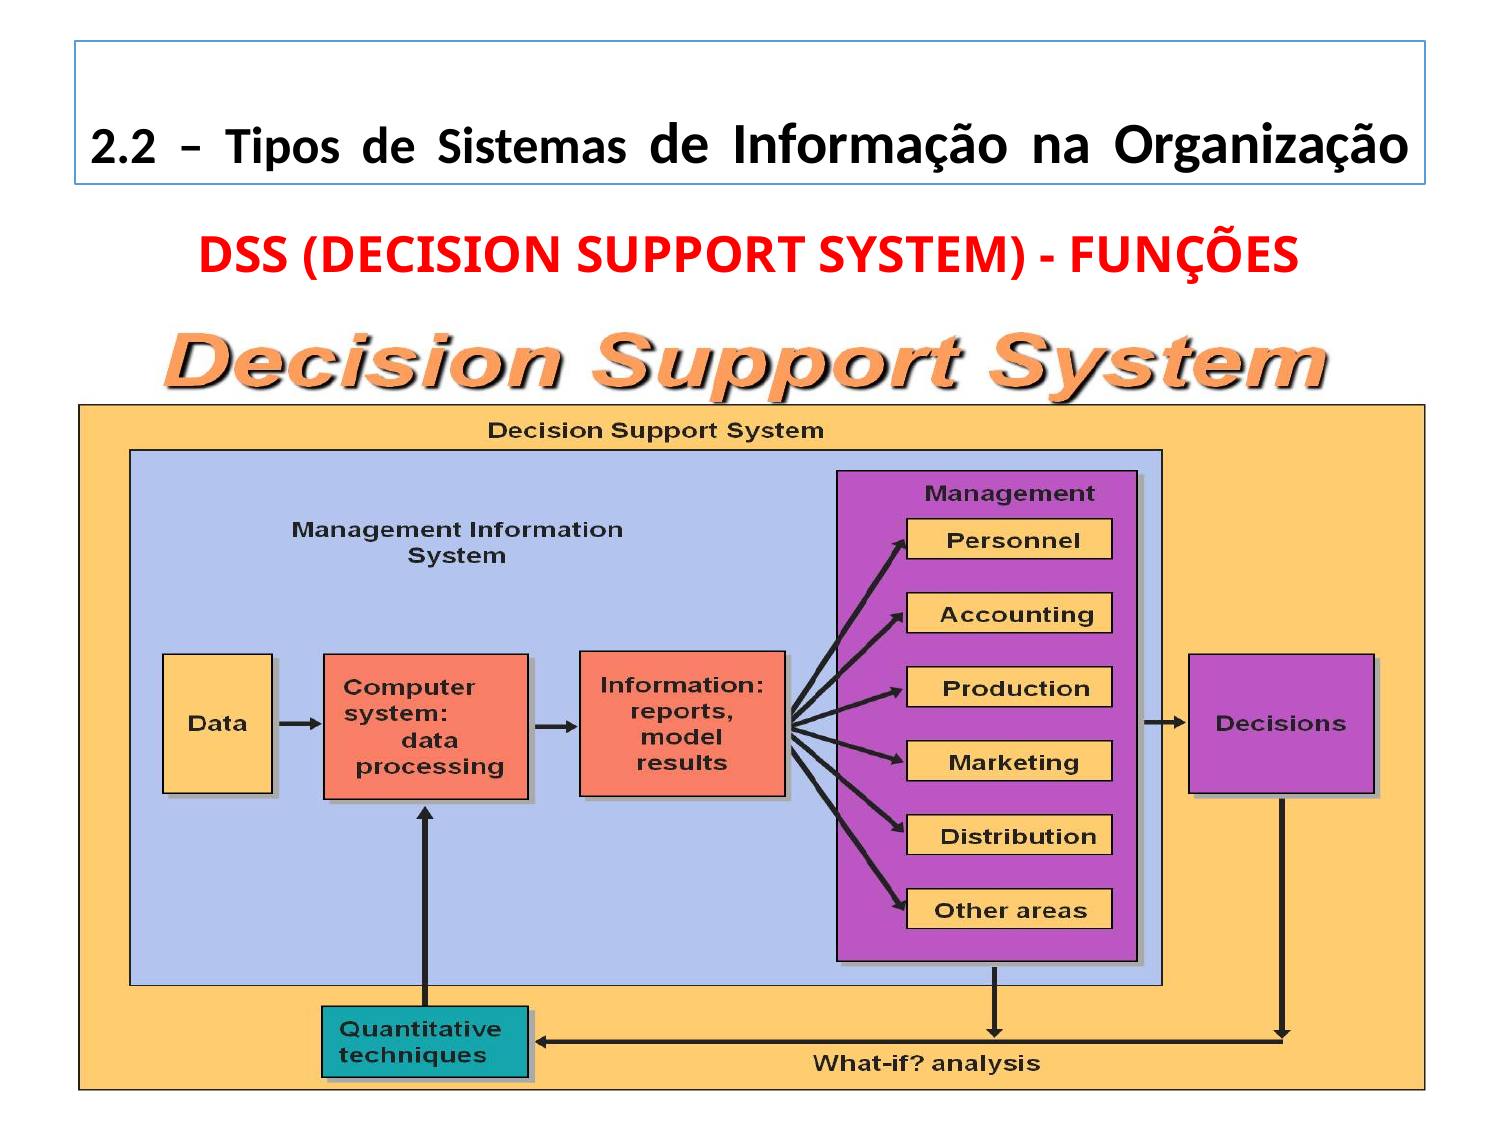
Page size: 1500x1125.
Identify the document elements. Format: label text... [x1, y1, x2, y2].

text_box 2.2 – Tipos de Sistemas de Informação na Organização [74, 40, 1426, 185]
picture [77, 289, 1426, 1091]
text_box DSS (Decision support system) - funções [75, 208, 1424, 290]
